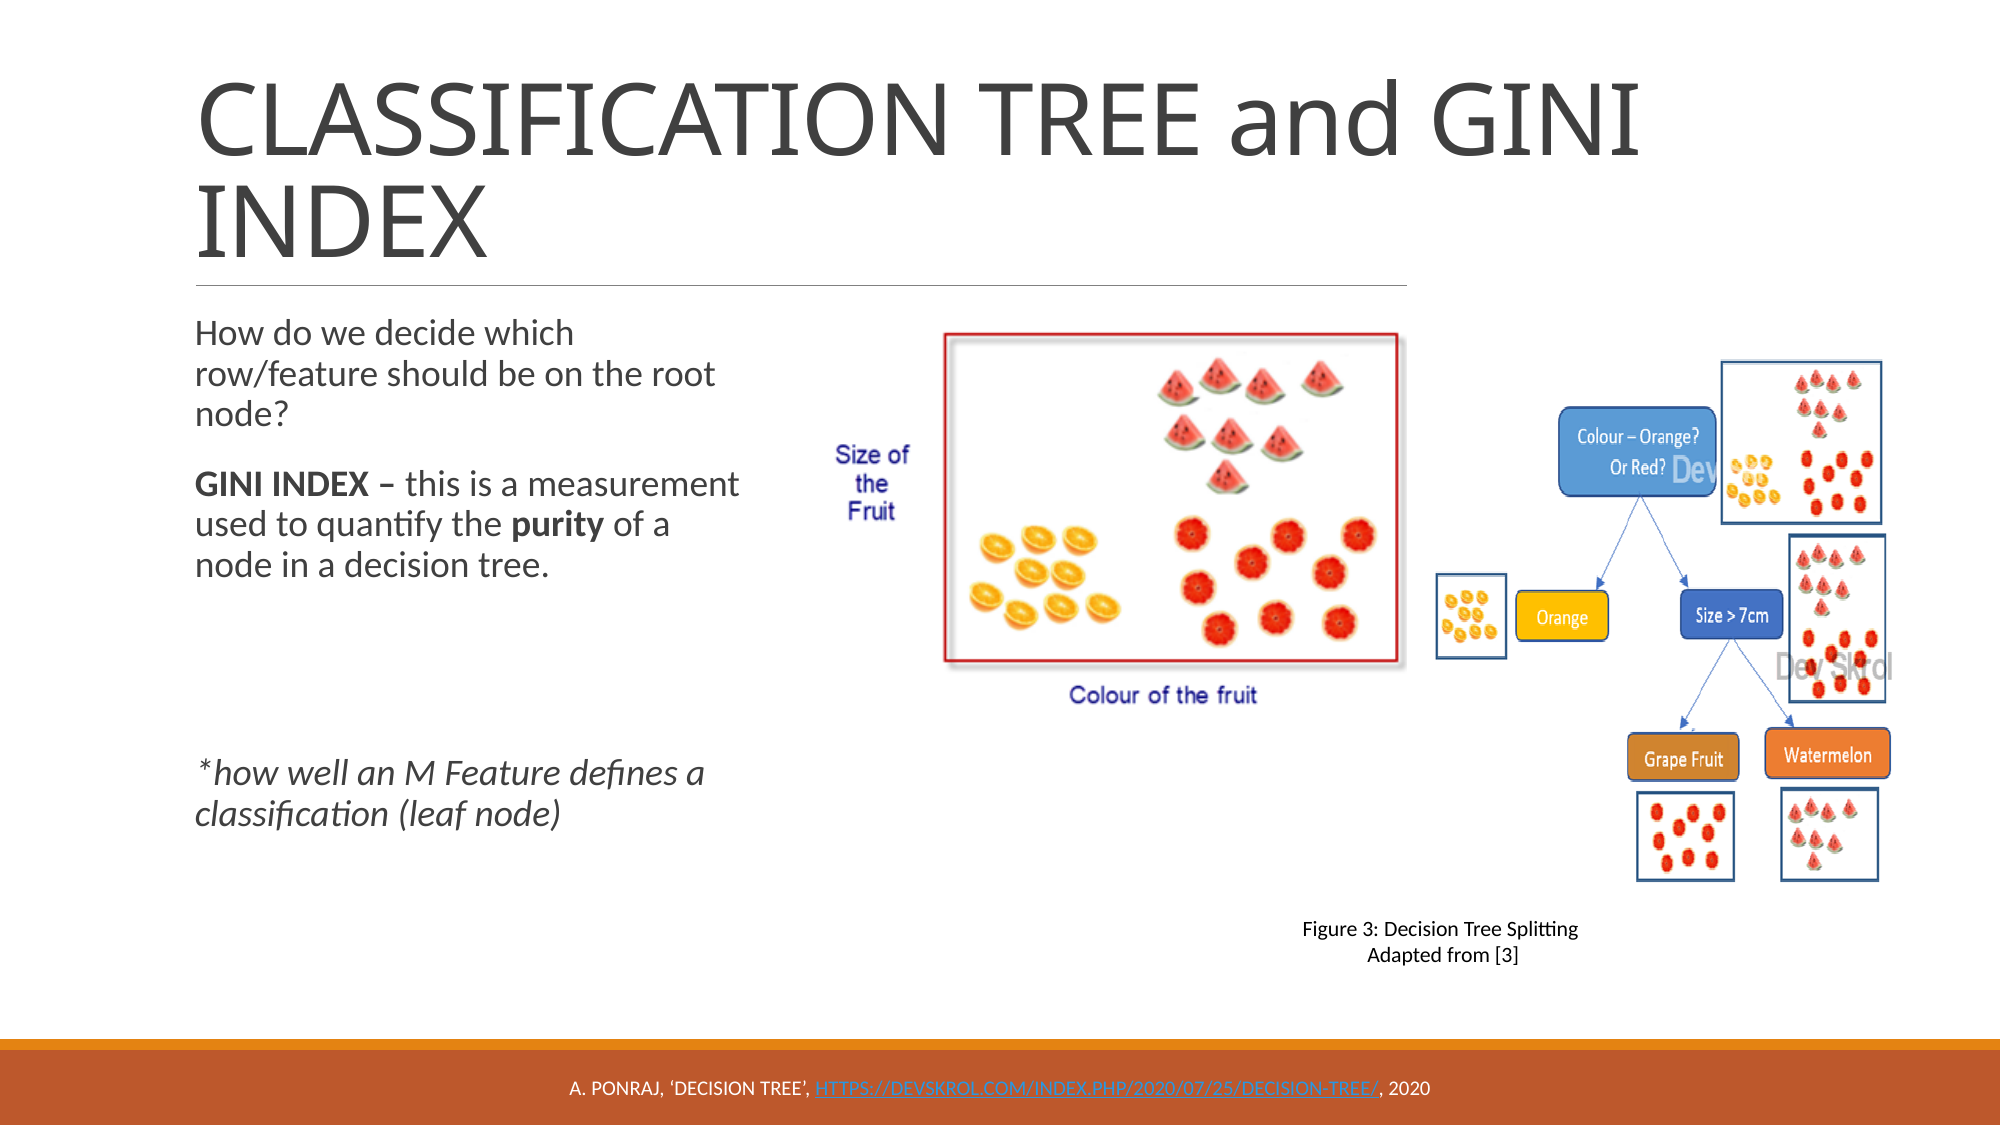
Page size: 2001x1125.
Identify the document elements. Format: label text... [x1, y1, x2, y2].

title CLASSIFICATION TREE and GINI INDEX [180, 47, 1830, 285]
picture [768, 284, 1921, 923]
footer A. ponraj, ‘decision tree’, https://devskrol.com/index.php/2020/07/25/decision-tree/, 2020 [490, 1057, 1510, 1118]
text_box How do we decide which row/feature should be on the root node? GINI INDEX – this is a measurement used to quantify the purity of a node in a decision tree. *how well an M Feature defines a classification (leaf node) [180, 305, 768, 978]
text_box Figure 3: Decision Tree Splitting Adapted from [3] [1115, 907, 1772, 975]
